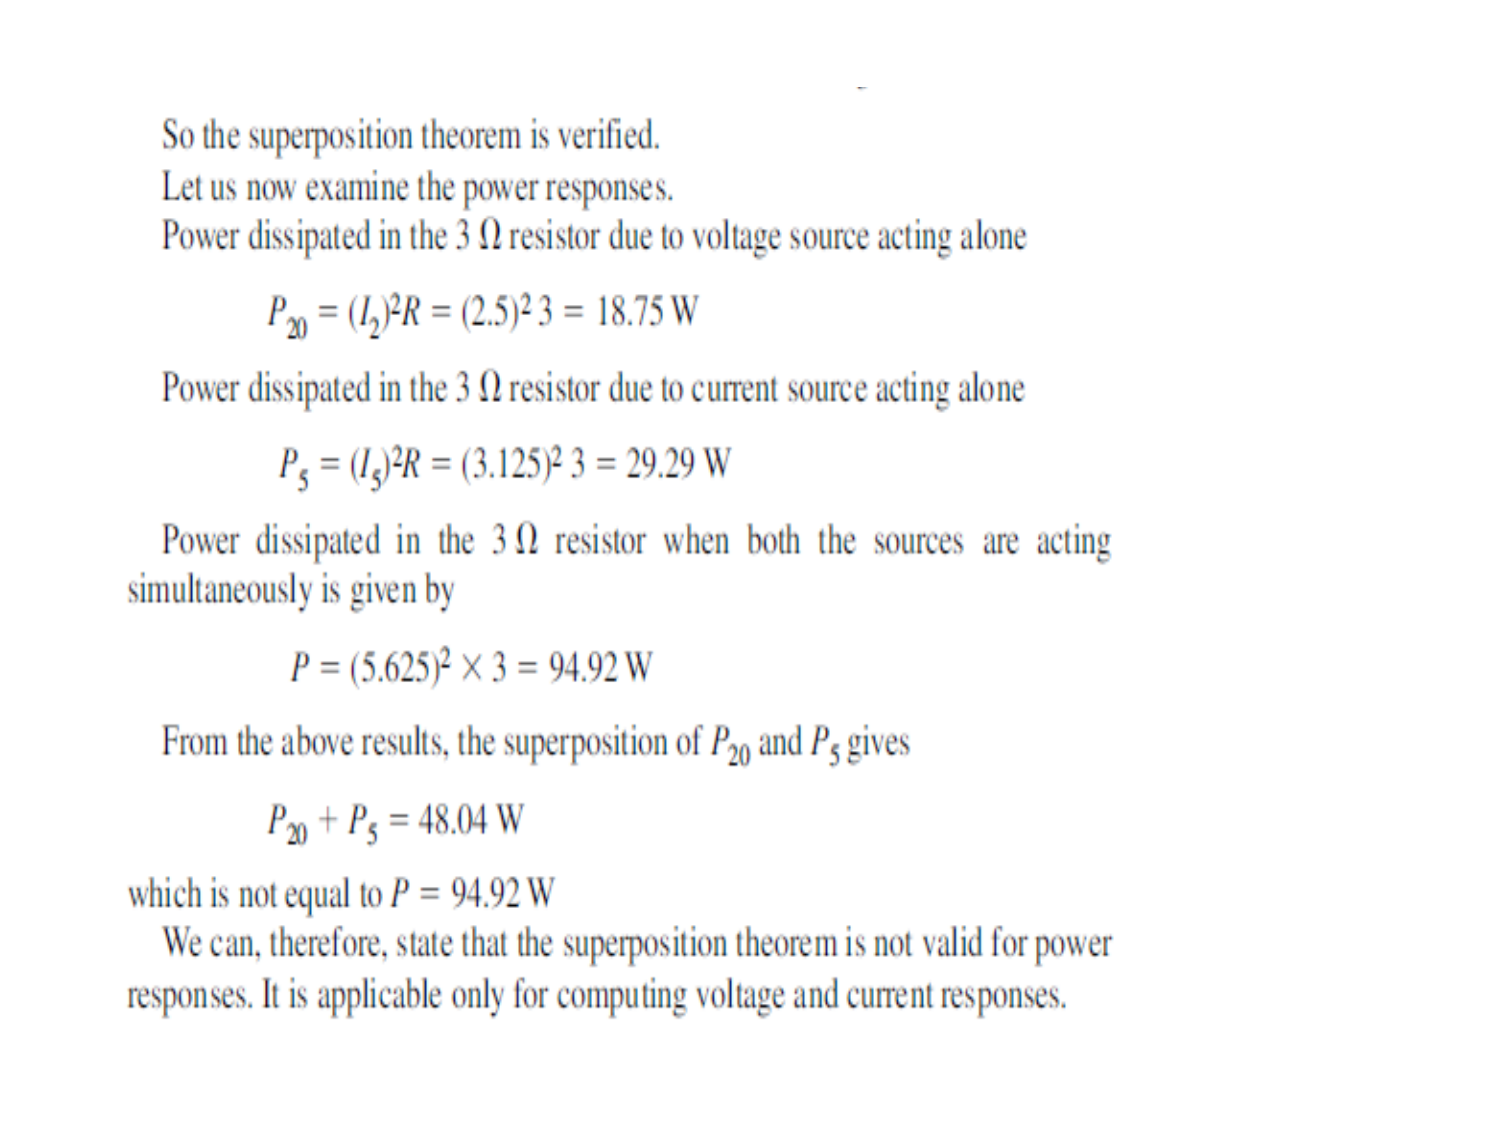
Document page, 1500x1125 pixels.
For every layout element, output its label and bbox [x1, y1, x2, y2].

list [99, 87, 1201, 1038]
